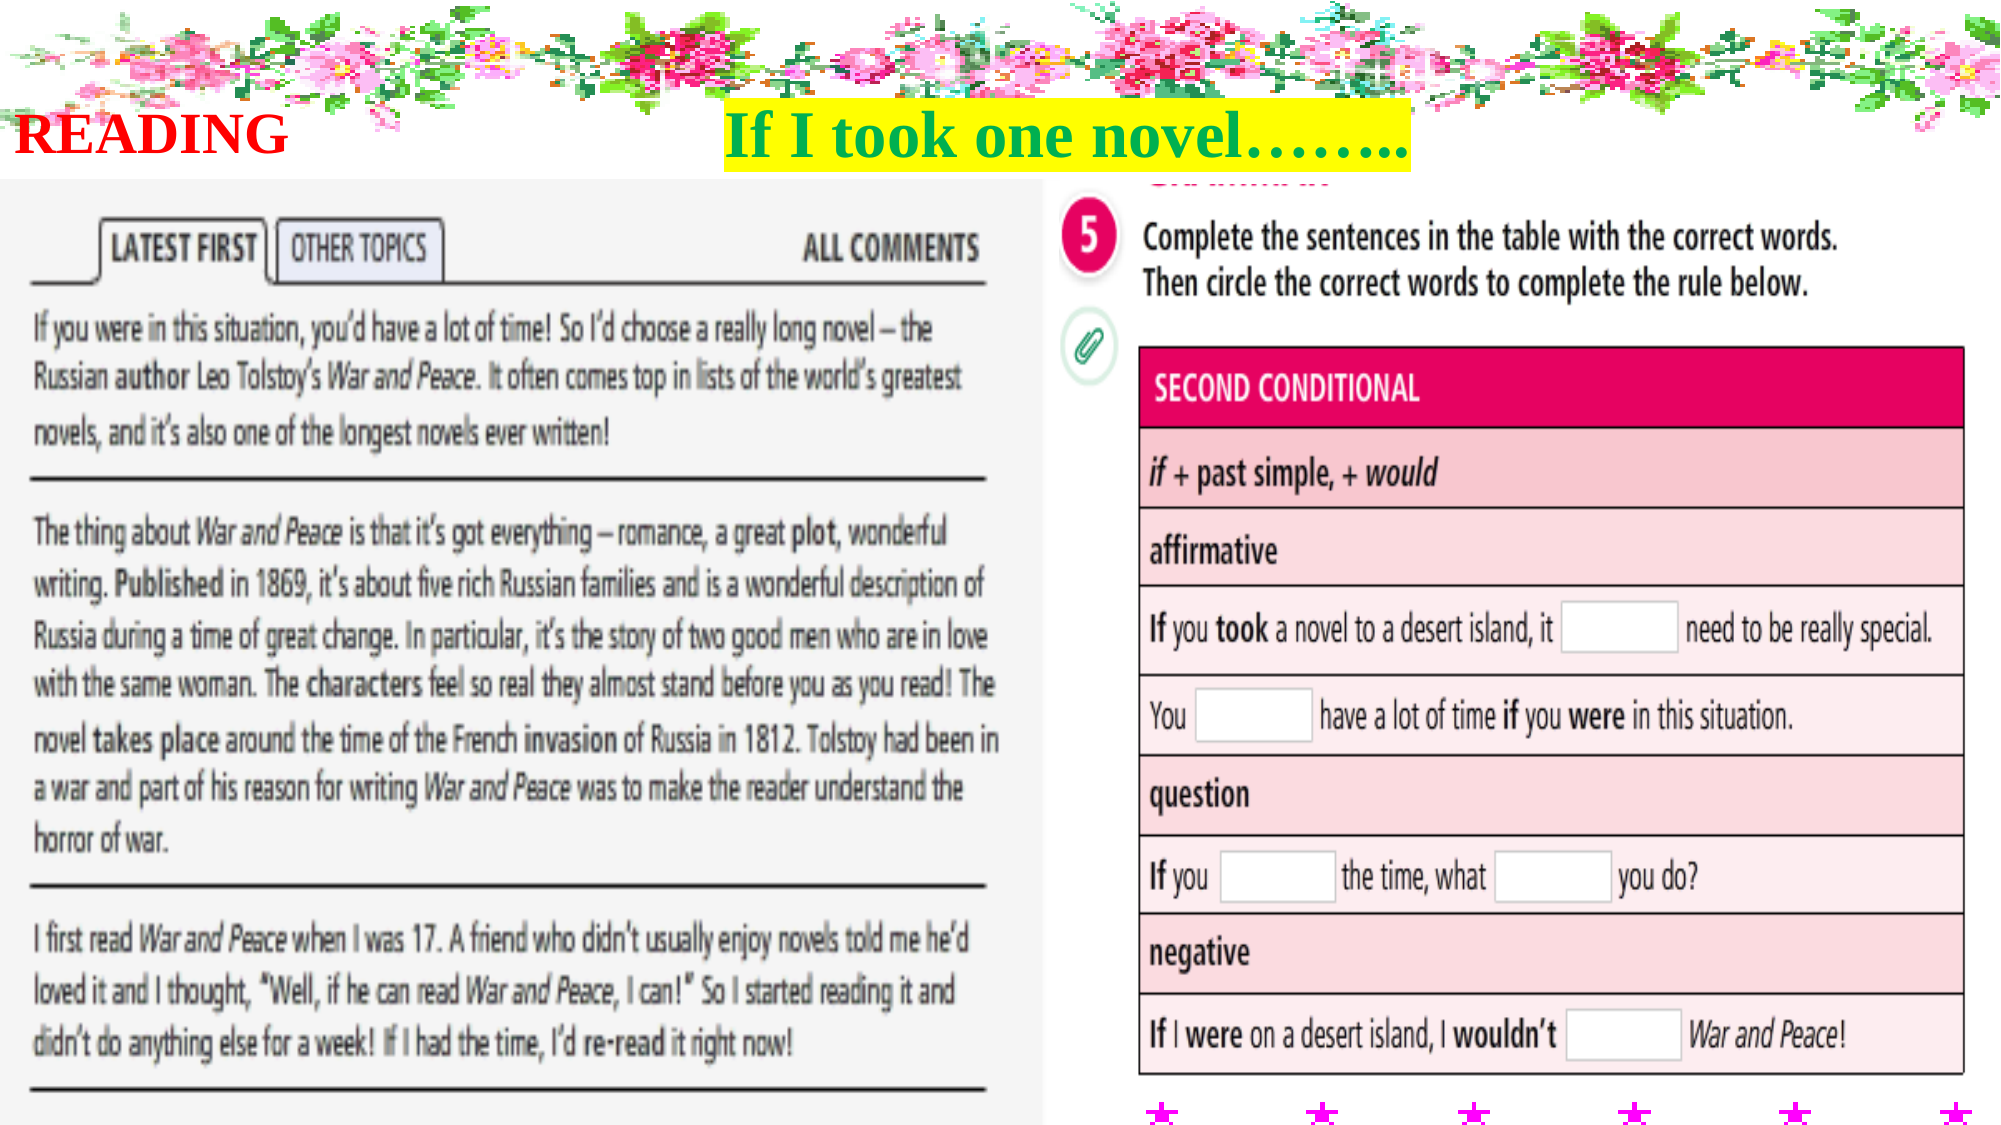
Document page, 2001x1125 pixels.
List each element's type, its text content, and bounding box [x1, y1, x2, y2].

picture [0, 1, 2000, 135]
text_box READING [0, 88, 347, 173]
picture [0, 179, 2000, 1125]
text_box If I took one novel…….. [706, 83, 1429, 178]
